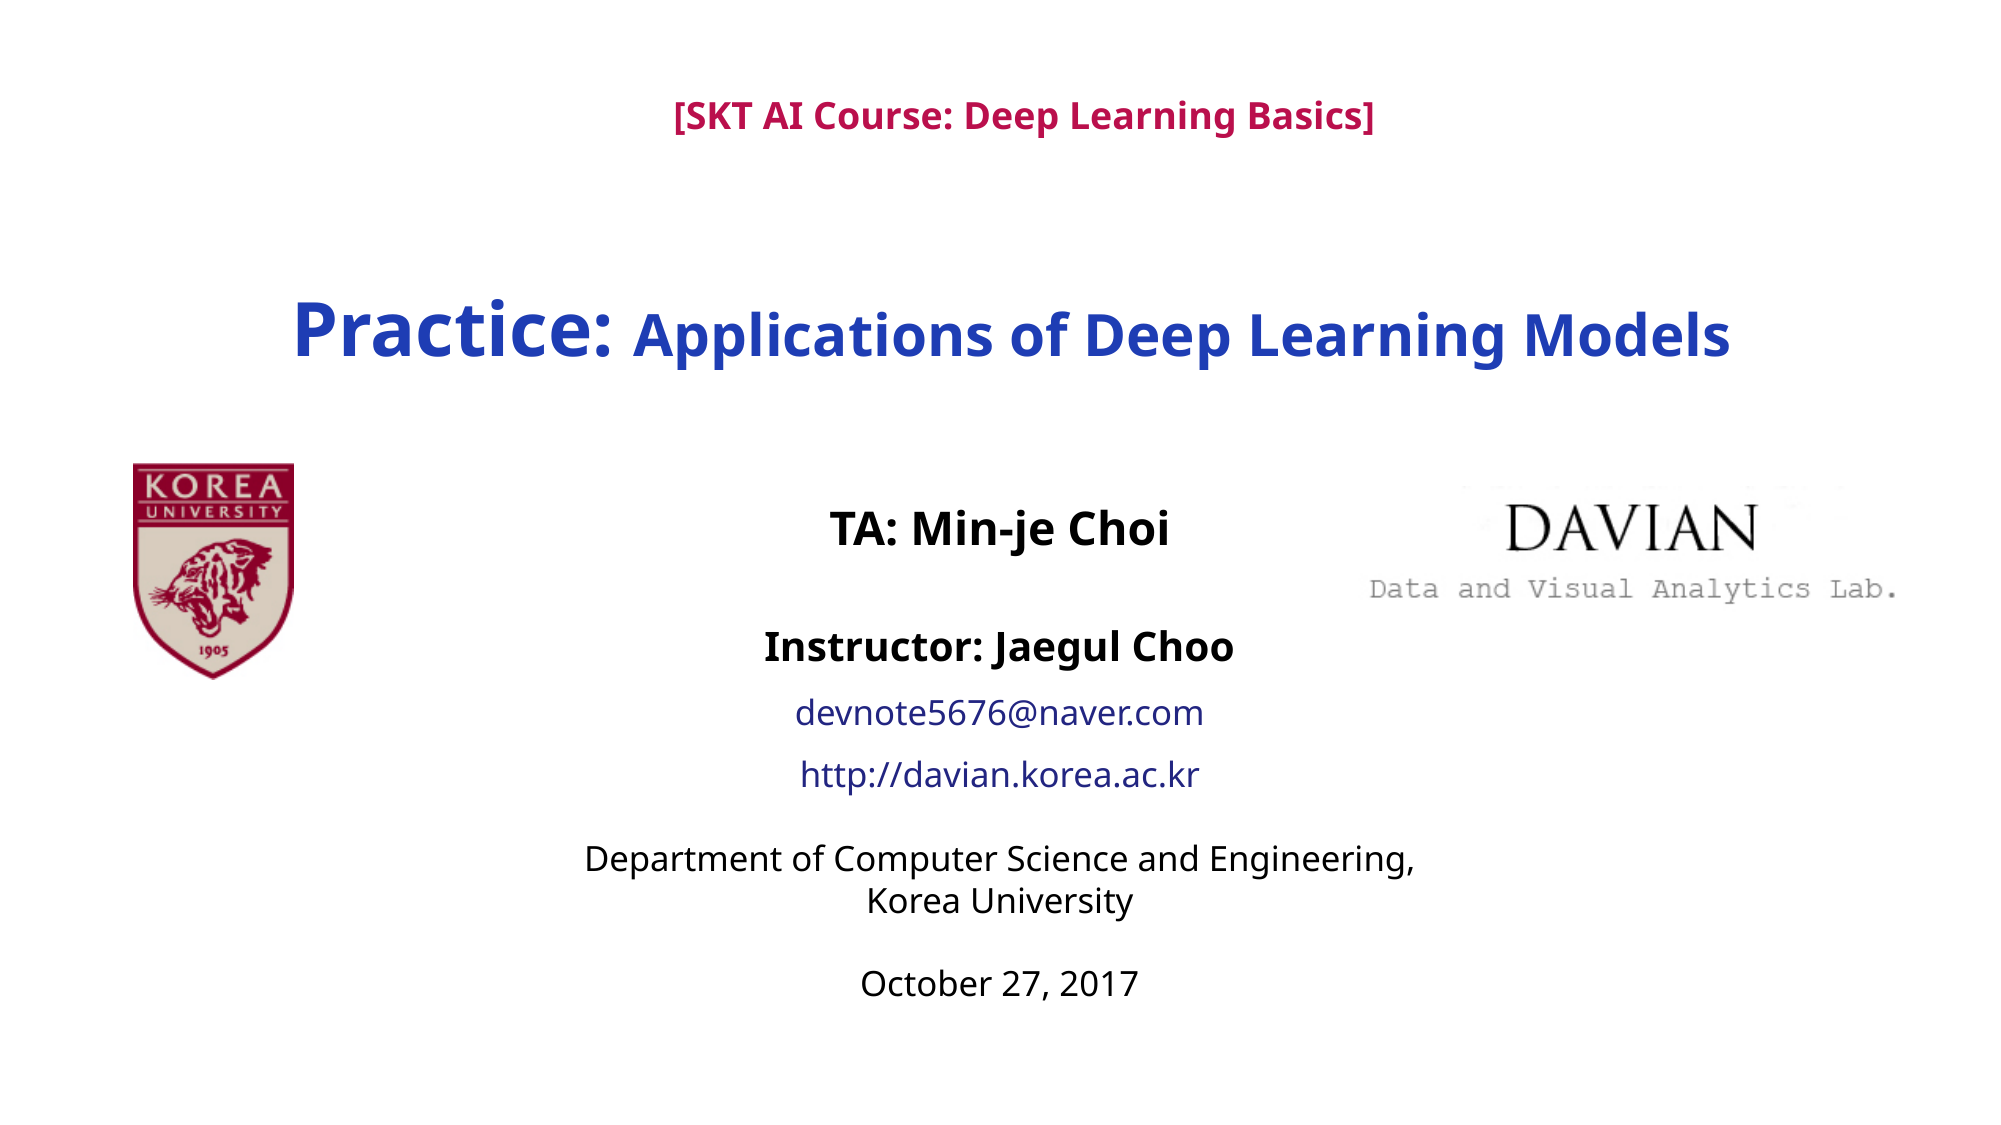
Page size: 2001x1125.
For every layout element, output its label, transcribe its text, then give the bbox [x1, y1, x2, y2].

title Practice: Applications of Deep Learning Models [210, 181, 1812, 428]
picture [1284, 486, 1981, 612]
text_box [SKT AI Course: Deep Learning Basics] [658, 85, 1391, 145]
subtitle TA: Min-je Choi Instructor: Jaegul Choo devnote5676@naver.com http://davian.korea.ac.kr Department of Computer Science and Engineering, Korea University October 27, 2017 [565, 463, 1435, 1030]
picture [133, 463, 294, 680]
